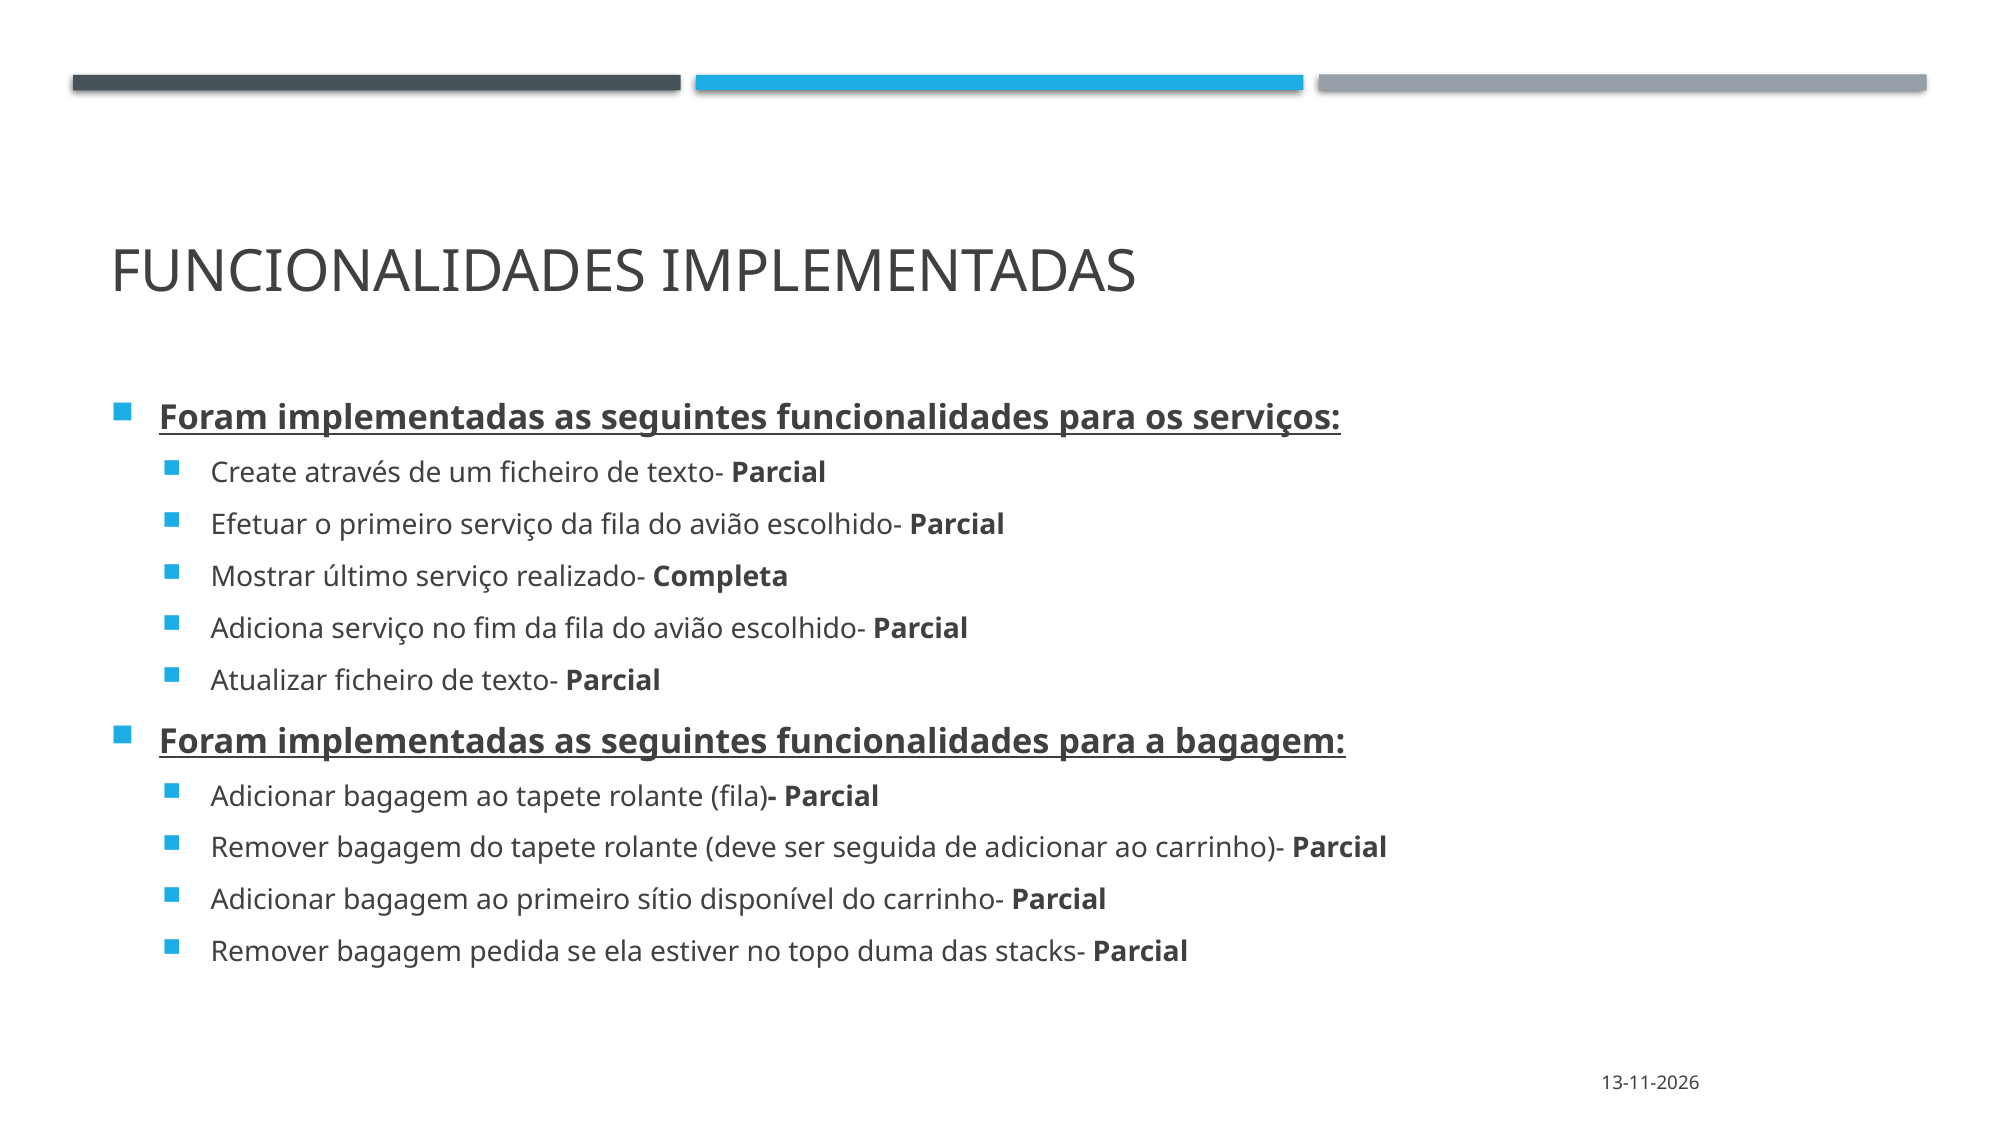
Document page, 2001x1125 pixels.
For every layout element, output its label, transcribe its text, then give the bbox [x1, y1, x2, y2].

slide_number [1247, 1053, 1715, 1114]
list Foram implementadas as seguintes funcionalidades para os serviços: Create através de um ficheiro de texto- Parcial Efetuar o primeiro serviço da fila do avião escolhido- Parcial Mostrar último serviço realizado- Completa Adiciona serviço no fim da fila do avião escolhido- Parcial Atualizar ficheiro de texto- Parcial Foram implementadas as seguintes funcionalidades para a bagagem: Adicionar bagagem ao tapete rolante (fila)- Parcial Remover bagagem do tapete rolante (deve ser seguida de adicionar ao carrinho)- Parcial Adicionar bagagem ao primeiro sítio disponível do carrinho- Parcial Remover bagagem pedida se ela estiver no topo duma das stacks- Parcial [95, 383, 1905, 981]
title Funcionalidades implementadas [95, 115, 1905, 311]
